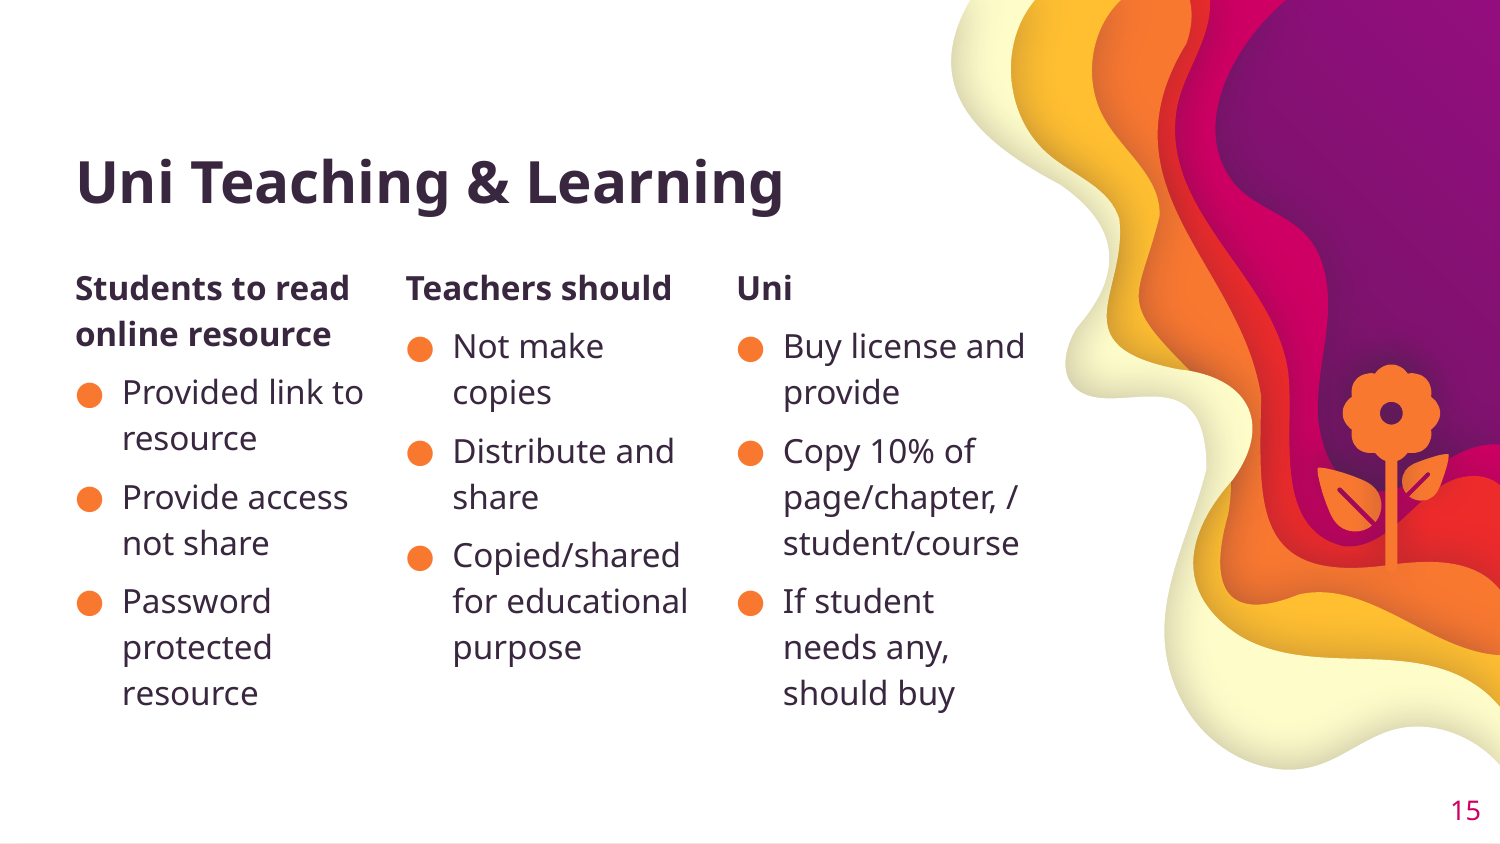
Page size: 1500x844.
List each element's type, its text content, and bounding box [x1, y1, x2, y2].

list Students to read online resource Provided link to resource Provide access not share Password protected resource [75, 261, 372, 744]
list Teachers should Not make copies Distribute and share Copied/shared for educational purpose [405, 261, 703, 744]
title Uni Teaching & Learning [75, 97, 931, 215]
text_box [1317, 364, 1449, 572]
slide_number 15 [1391, 779, 1482, 844]
list Uni Buy license and provide Copy 10% of page/chapter, /student/course If student needs any, should buy [736, 261, 1033, 744]
